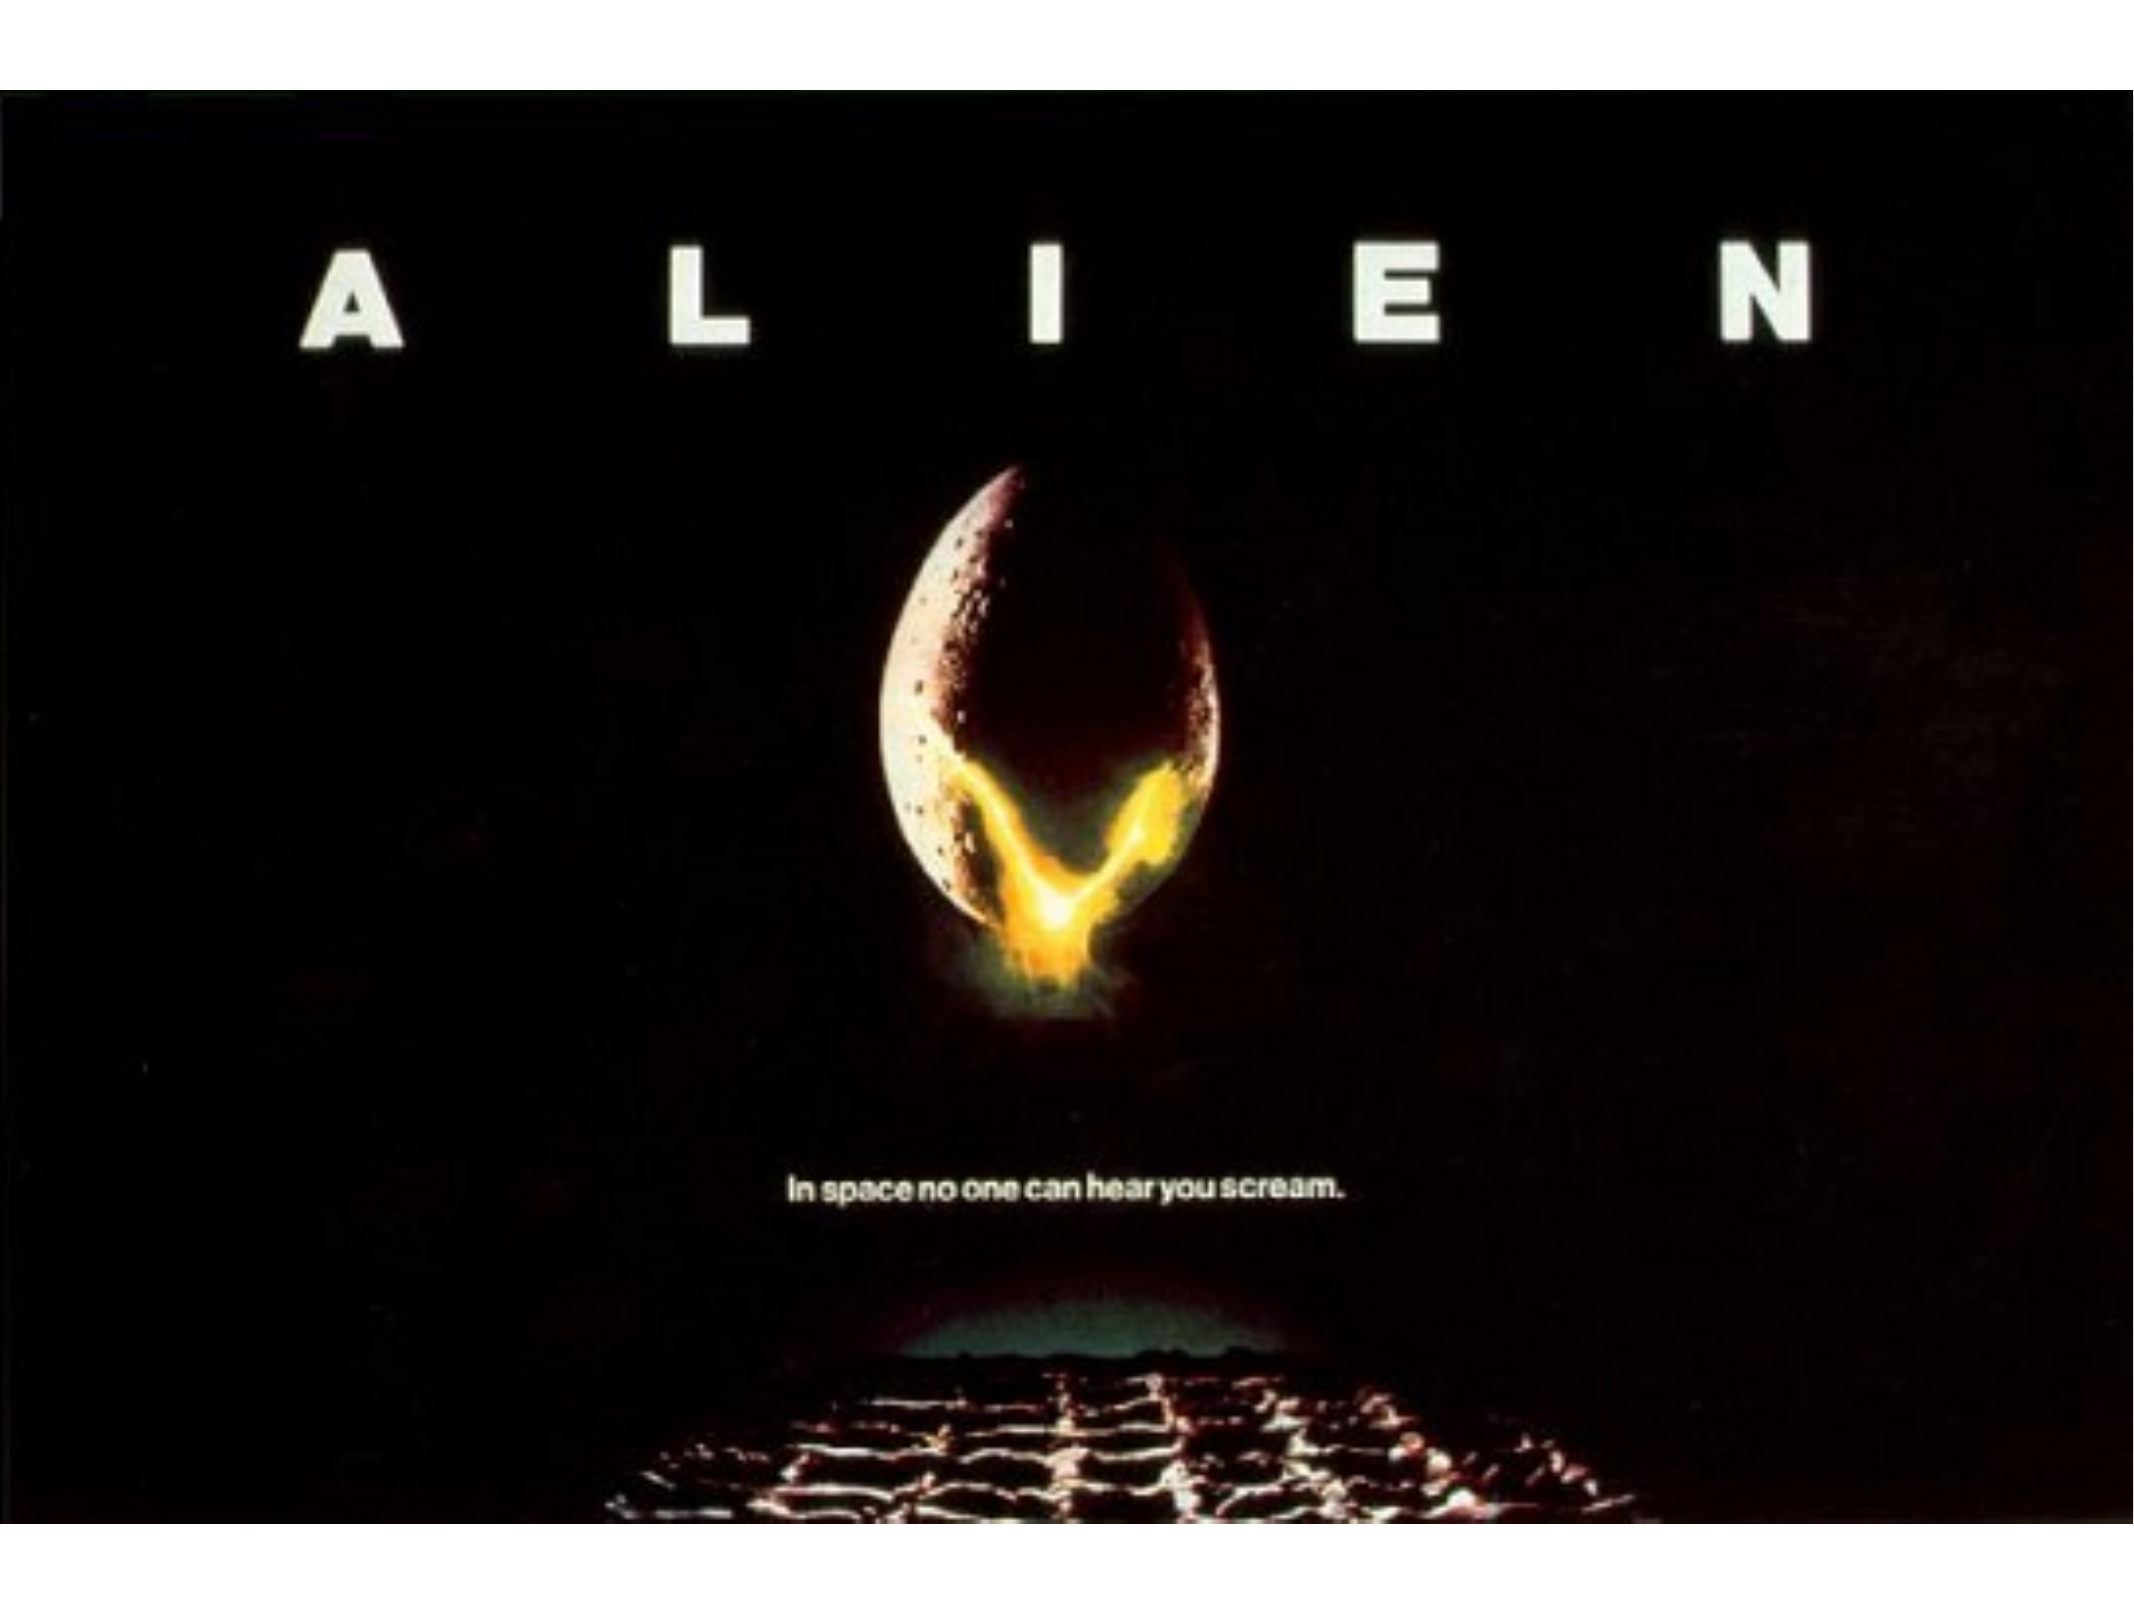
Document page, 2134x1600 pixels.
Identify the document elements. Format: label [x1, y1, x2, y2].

picture [0, 90, 2134, 1524]
